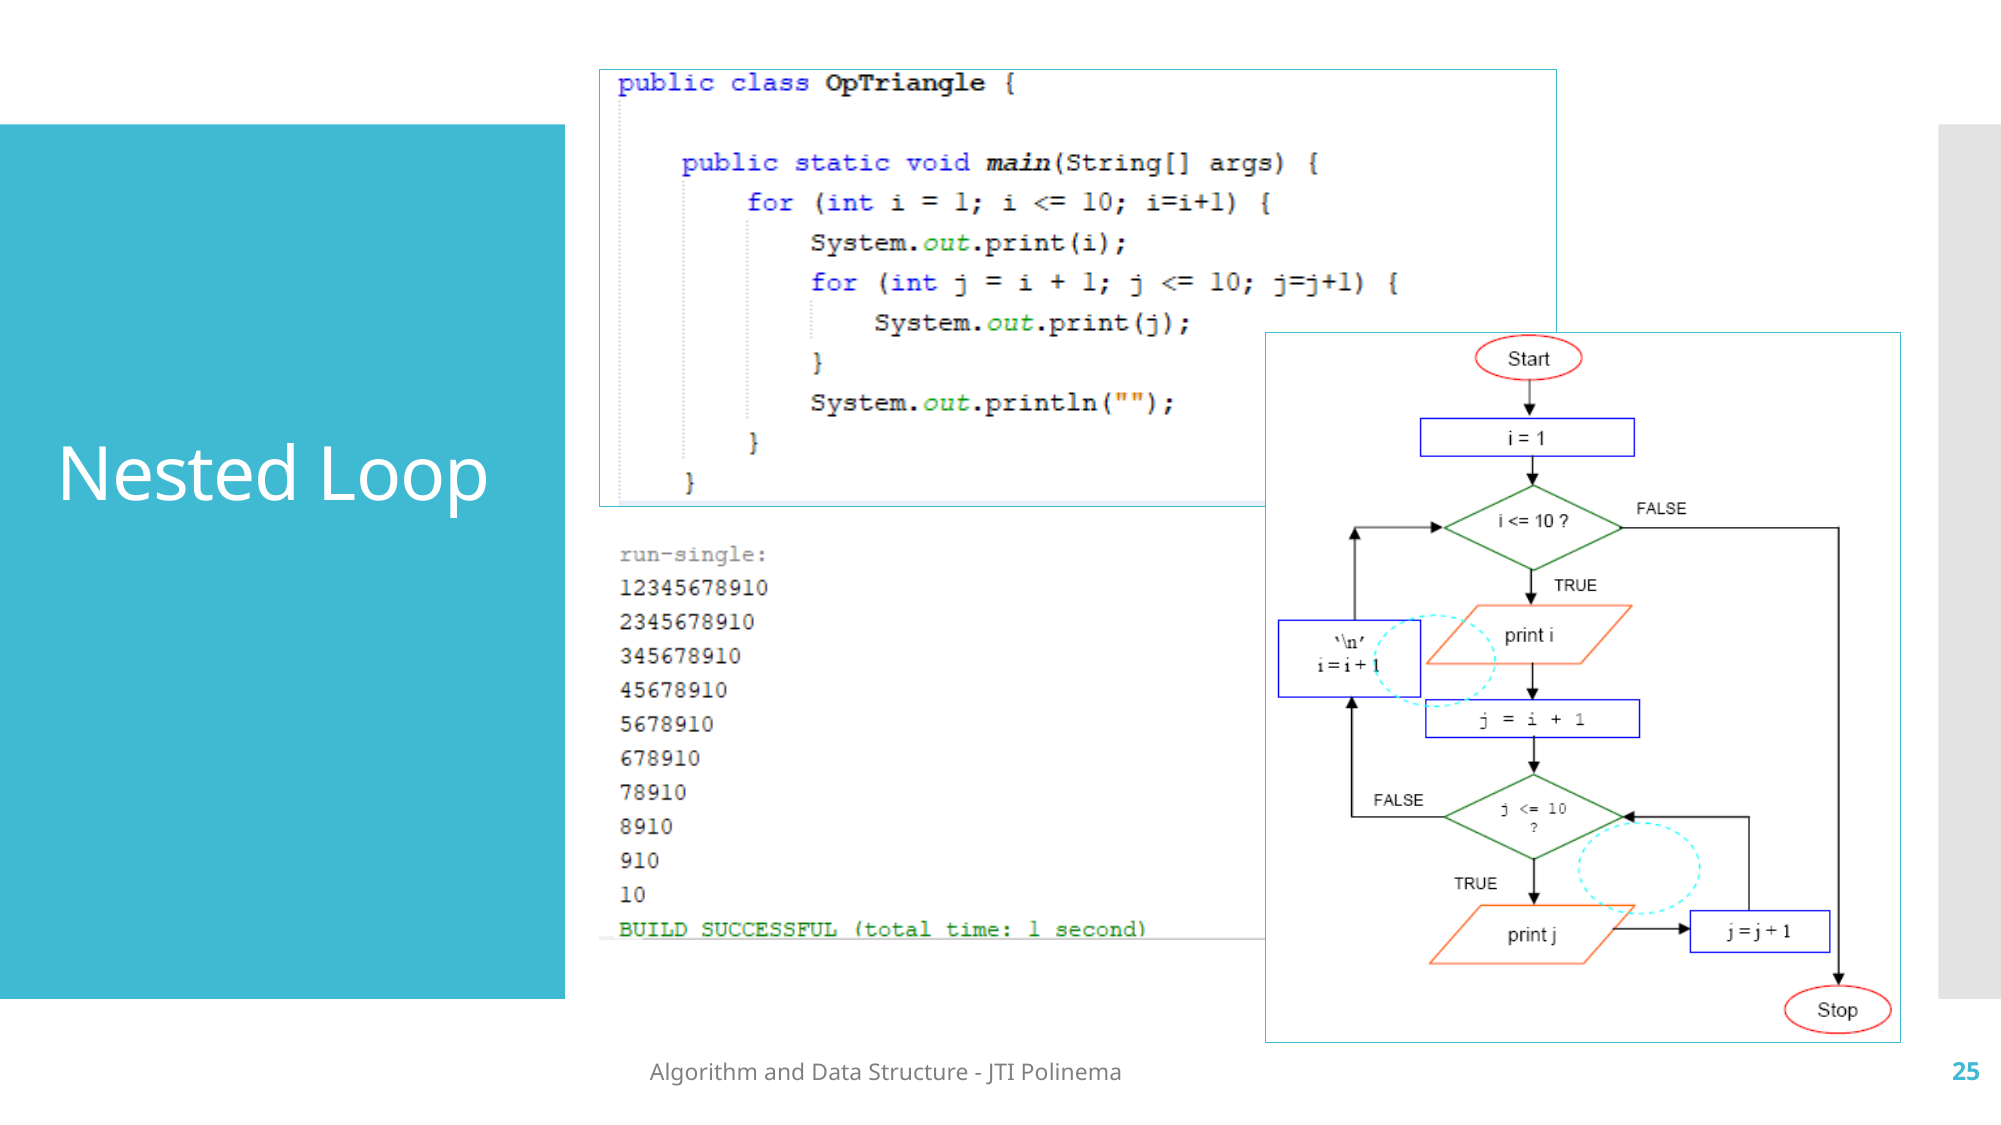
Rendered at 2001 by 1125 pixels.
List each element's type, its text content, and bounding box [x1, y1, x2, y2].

footer Algorithm and Data Structure - JTI Polinema [634, 1042, 1605, 1103]
slide_number 25 [1744, 1042, 1996, 1103]
title Nested Loop [41, 184, 525, 940]
picture [598, 69, 1901, 1043]
